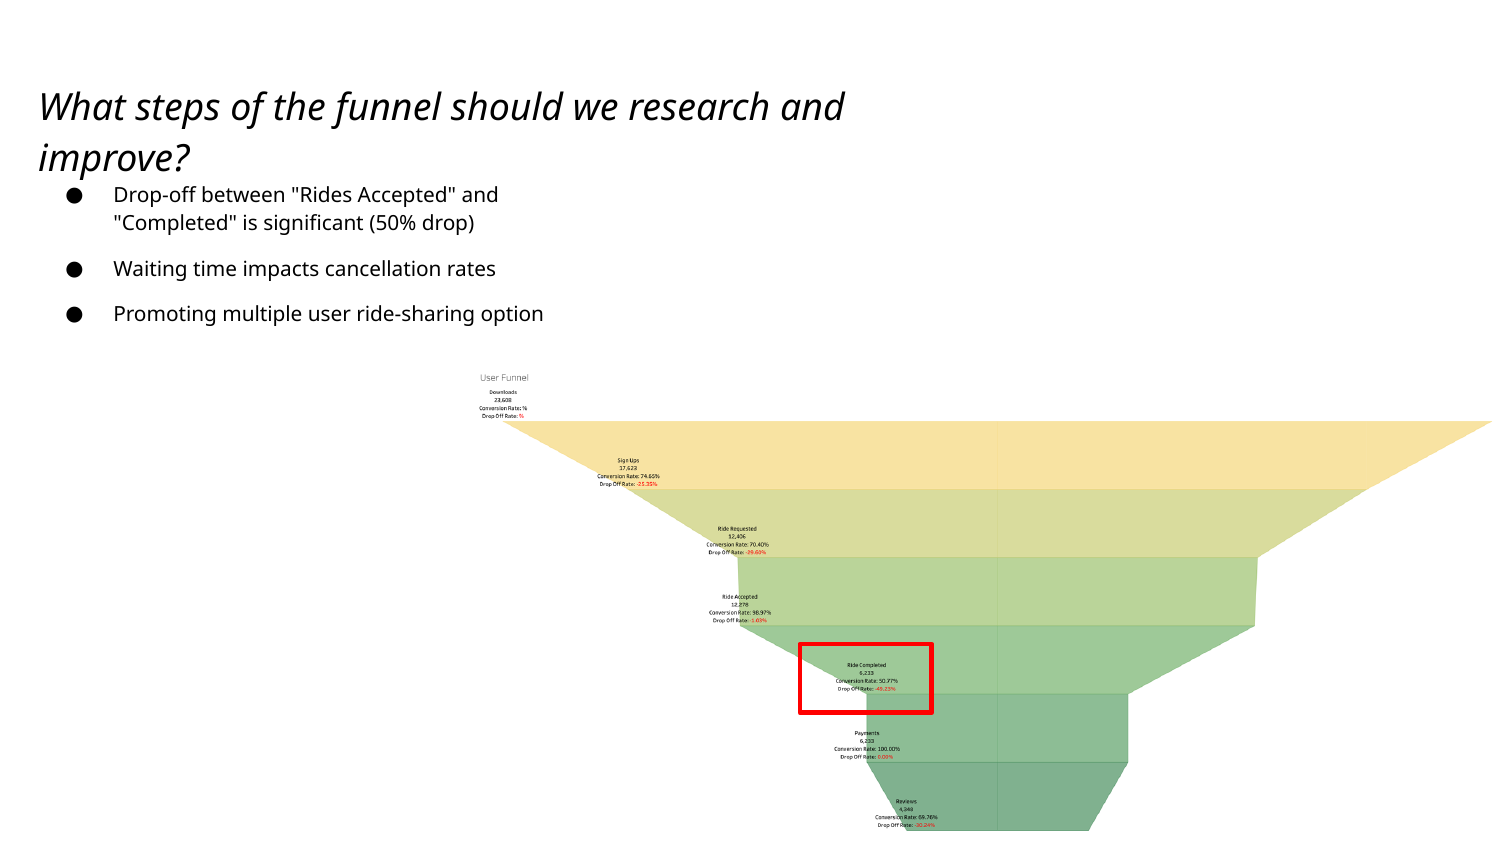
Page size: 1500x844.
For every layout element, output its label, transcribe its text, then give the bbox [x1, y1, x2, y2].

picture [477, 367, 1500, 844]
list Drop-off between "Rides Accepted" and "Completed" is significant (50% drop) Waiting time impacts cancellation rates Promoting multiple user ride-sharing option [23, 162, 638, 422]
text_box What steps of the funnel should we research and improve? [23, 60, 966, 149]
